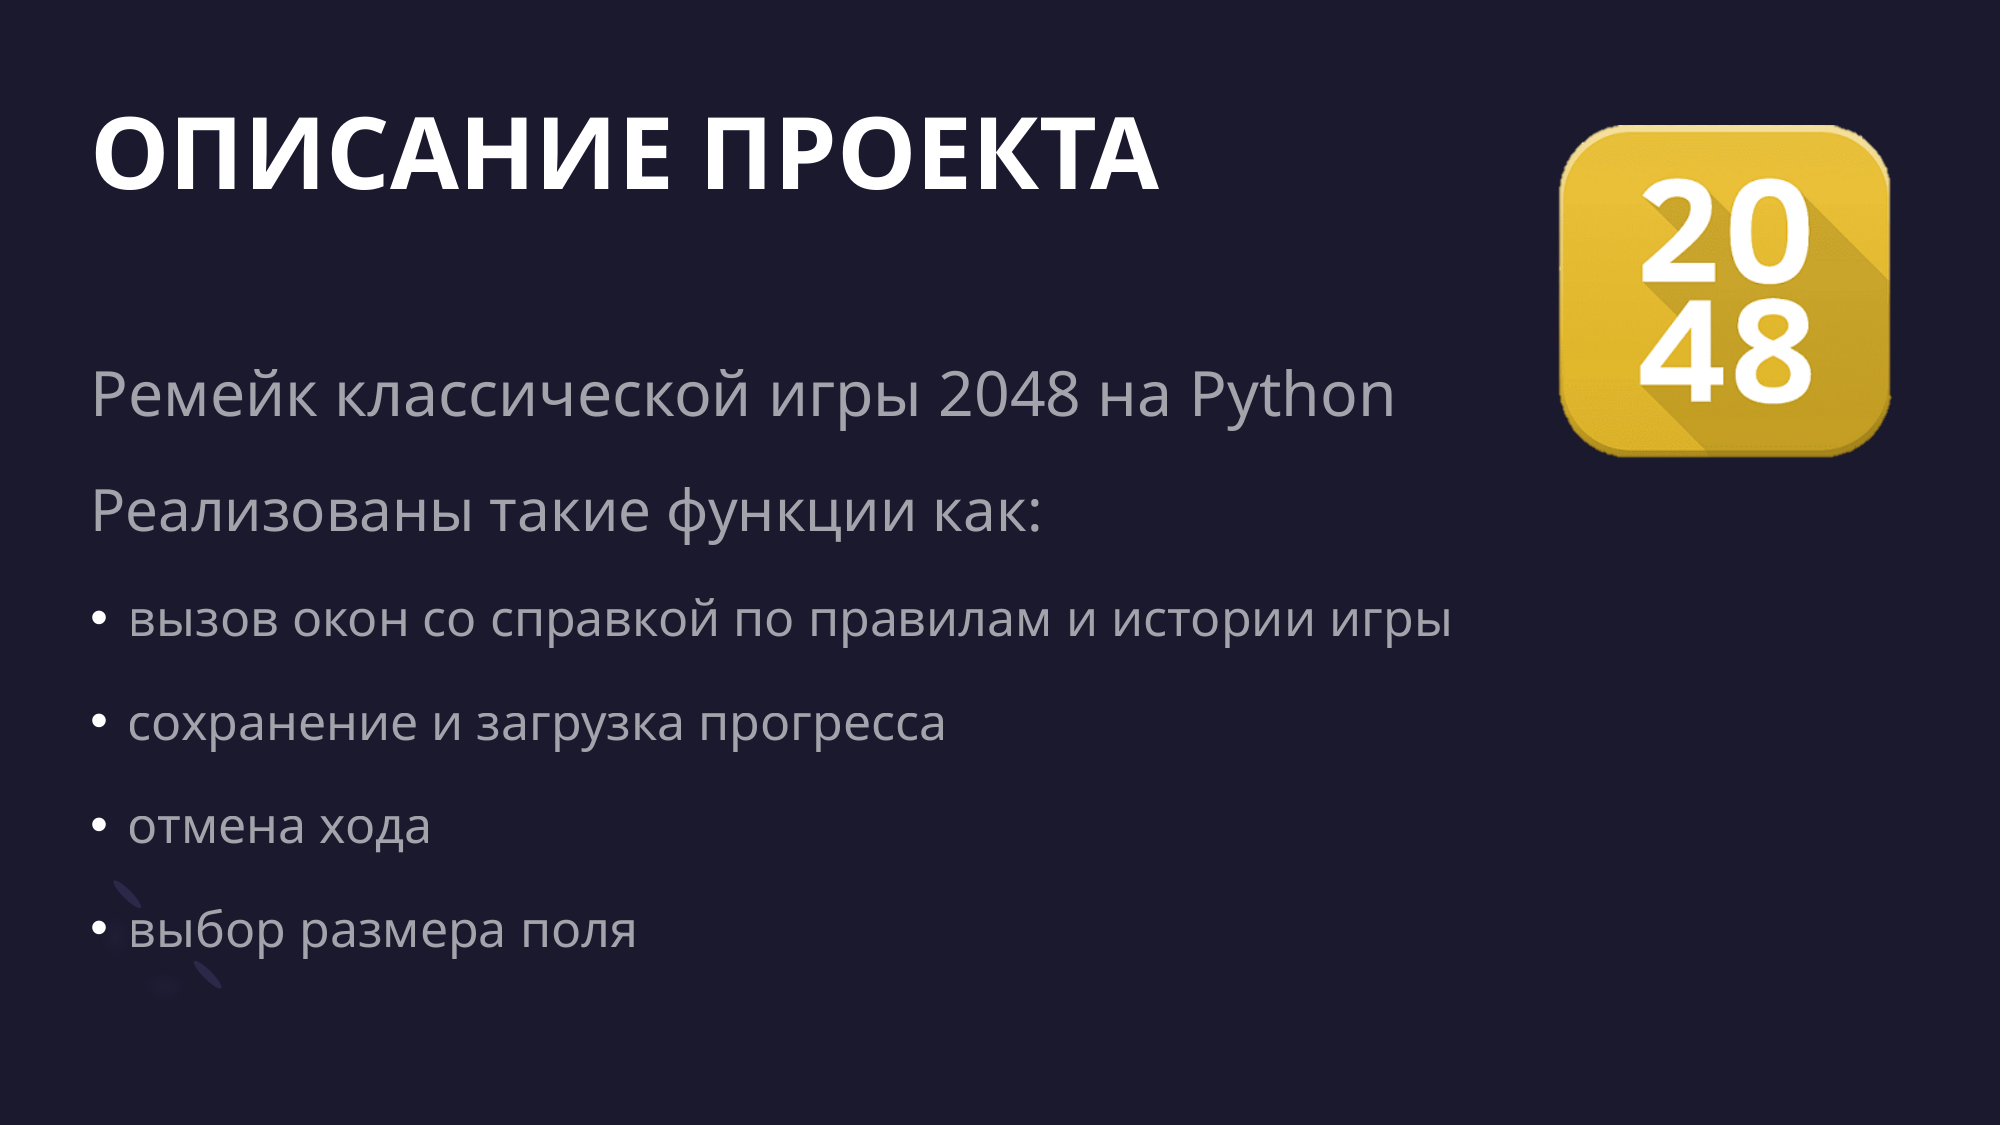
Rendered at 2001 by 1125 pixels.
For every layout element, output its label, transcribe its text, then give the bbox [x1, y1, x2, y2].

title ОПИСАНИЕ ПРОЕКТА [90, 90, 1910, 309]
list Ремейк классической игры 2048 на Python Реализованы такие функции как: вызов окон со справкой по правилам и истории игры сохранение и загрузка прогресса отмена хода выбор размера поля [90, 346, 1910, 1000]
picture [1557, 125, 1910, 466]
